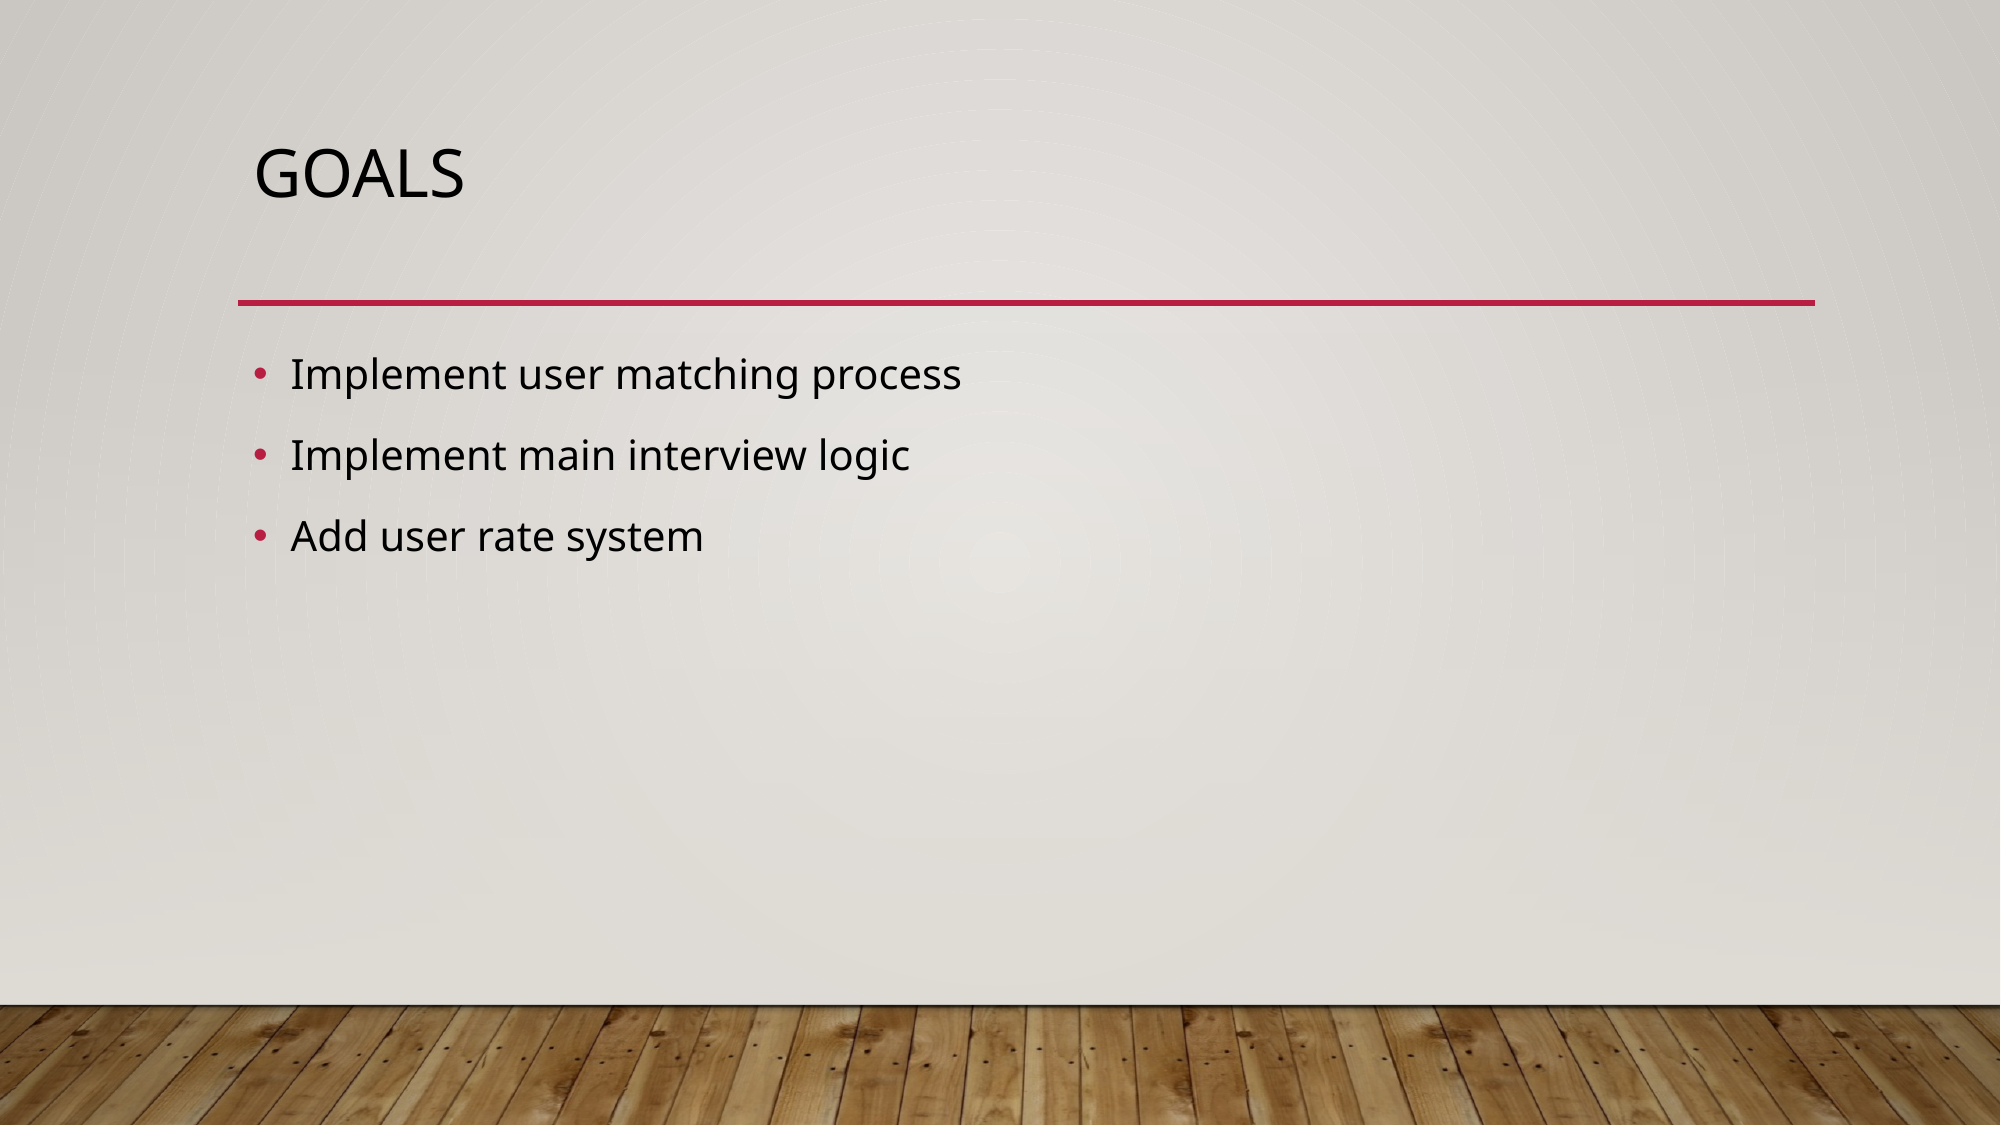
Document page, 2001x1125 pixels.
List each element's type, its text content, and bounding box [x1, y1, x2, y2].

title goals [238, 131, 1814, 305]
list Implement user matching process Implement main interview logic Add user rate system [238, 330, 1814, 897]
picture [0, 1005, 2000, 1125]
